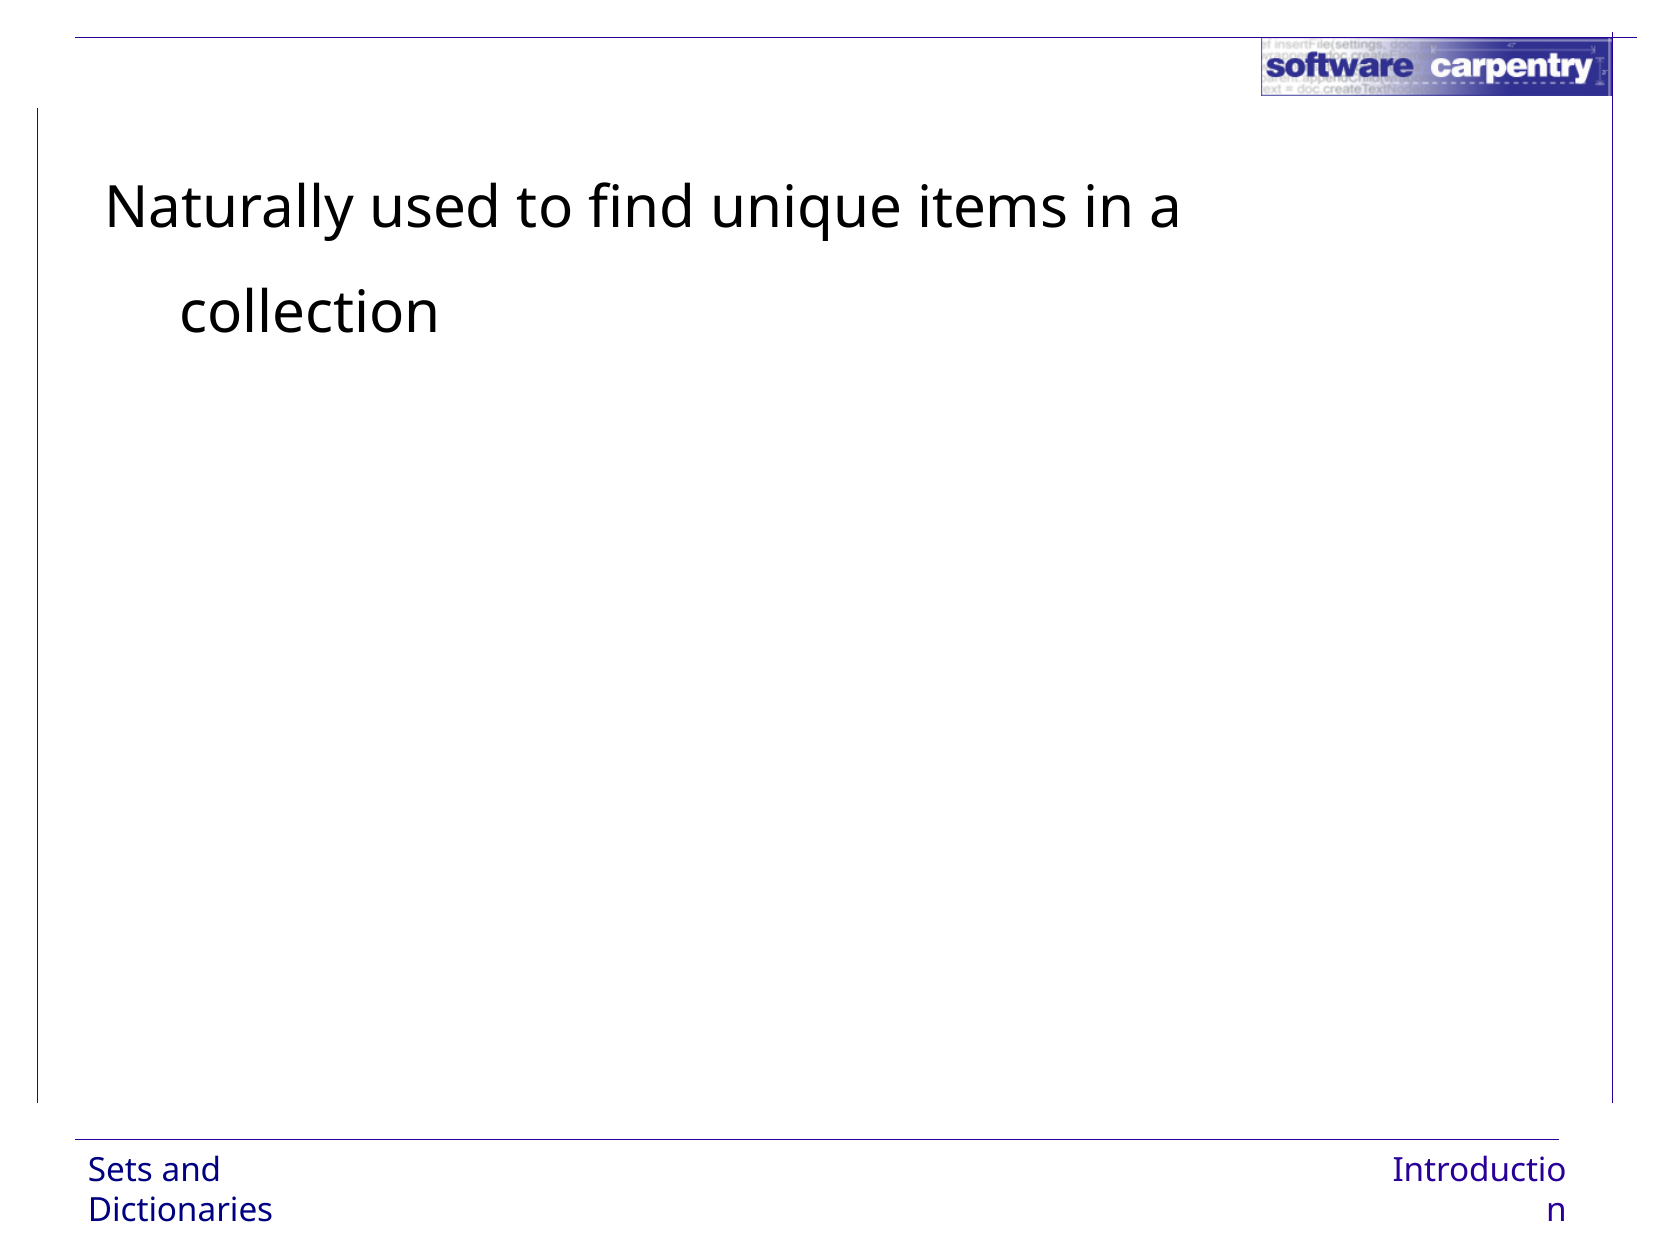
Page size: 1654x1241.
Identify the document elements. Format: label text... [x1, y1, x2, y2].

text_box Naturally used to find unique items in a collection [89, 126, 1425, 352]
picture [1261, 38, 1612, 96]
